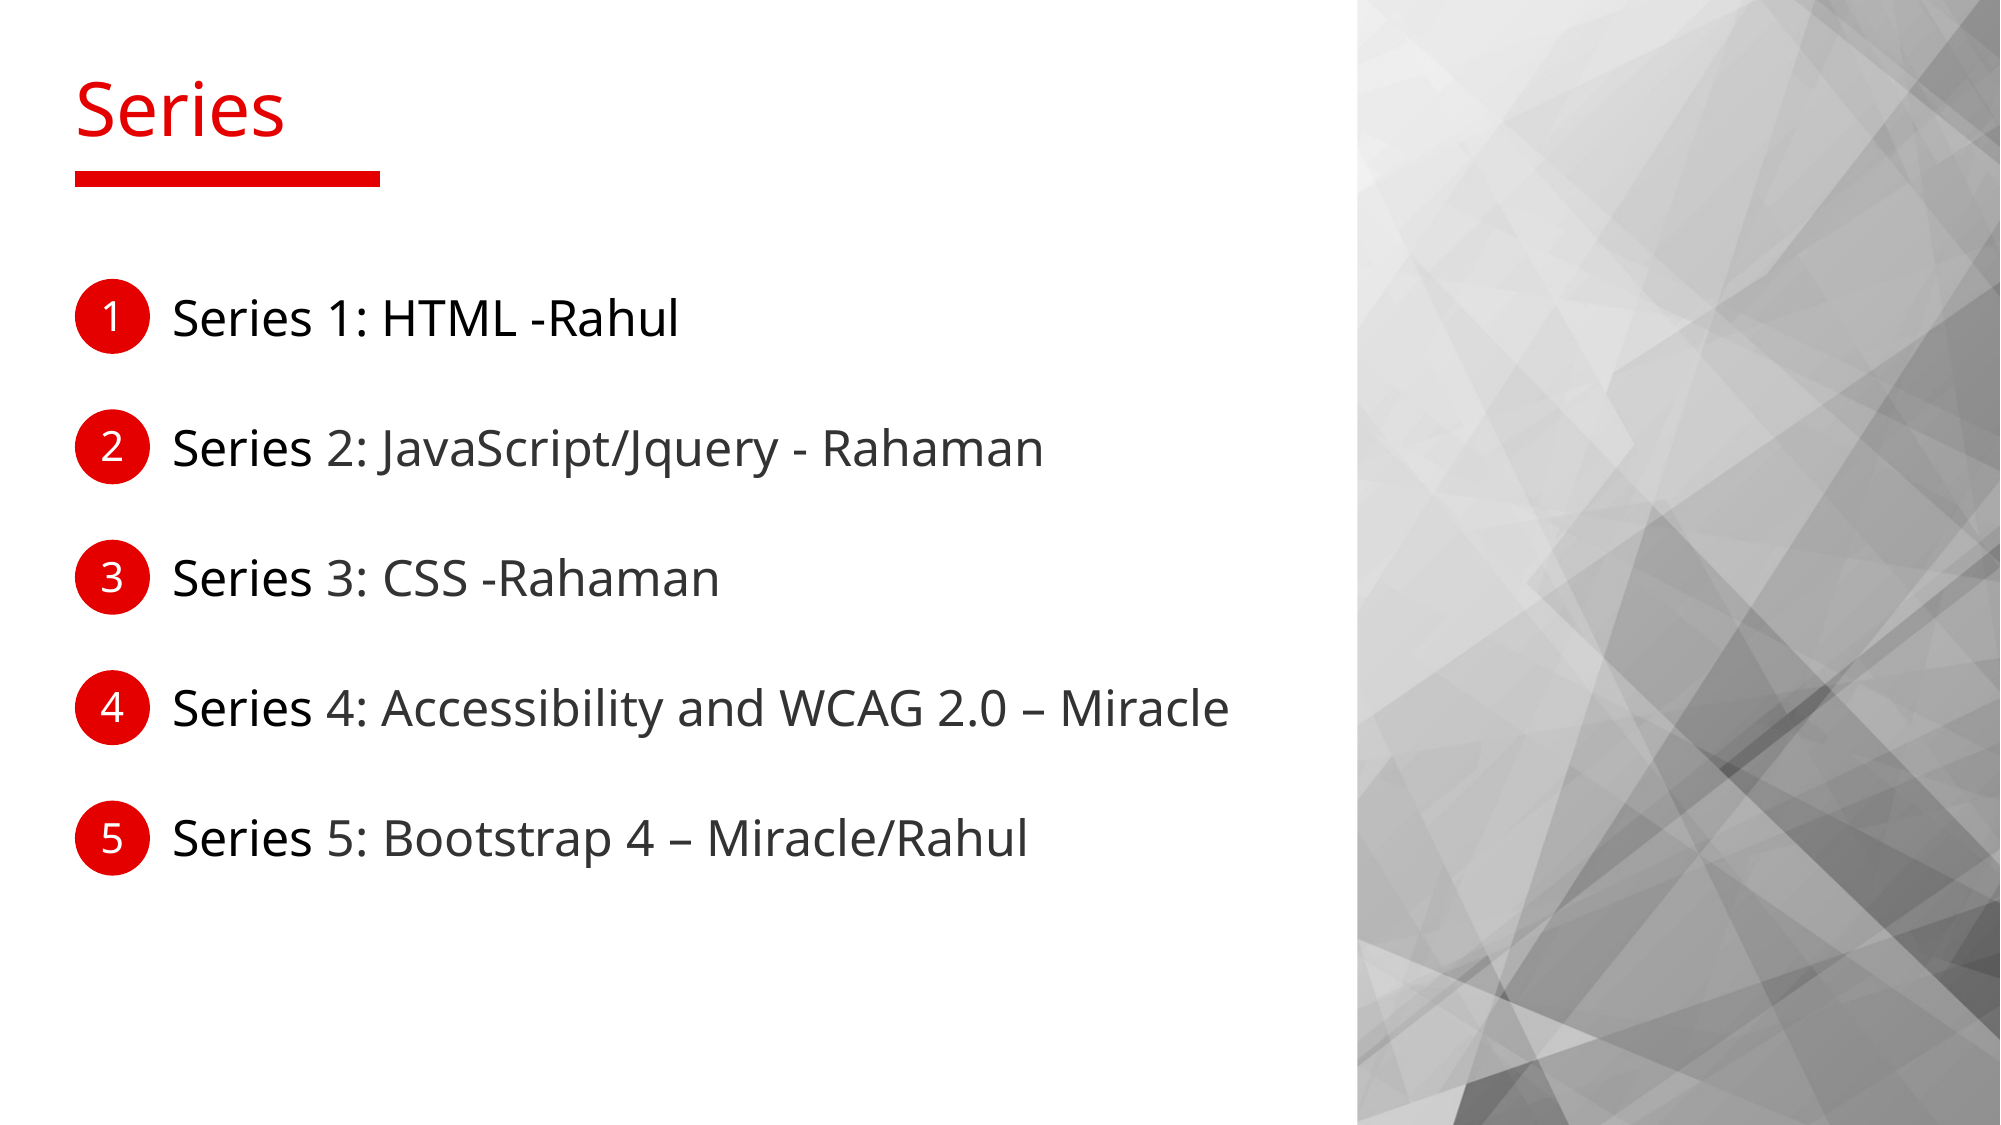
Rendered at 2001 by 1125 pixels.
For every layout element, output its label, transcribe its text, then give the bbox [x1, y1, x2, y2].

text_box Series 4: Accessibility and WCAG 2.0 – Miracle [172, 676, 1357, 737]
text_box 3 [74, 539, 150, 615]
text_box Series 5: Bootstrap 4 – Miracle/Rahul [172, 806, 1180, 867]
picture [1357, 0, 2000, 1125]
text_box 1 [74, 278, 150, 354]
text_box 2 [74, 409, 150, 485]
text_box Series 2: JavaScript/Jquery - Rahaman [172, 416, 1161, 477]
text_box Series 1: HTML -Rahul [172, 286, 1357, 347]
text_box 5 [74, 800, 150, 876]
text_box Series 3: CSS -Rahaman [172, 546, 981, 607]
text_box 4 [74, 670, 150, 746]
title Series [75, 71, 1281, 154]
